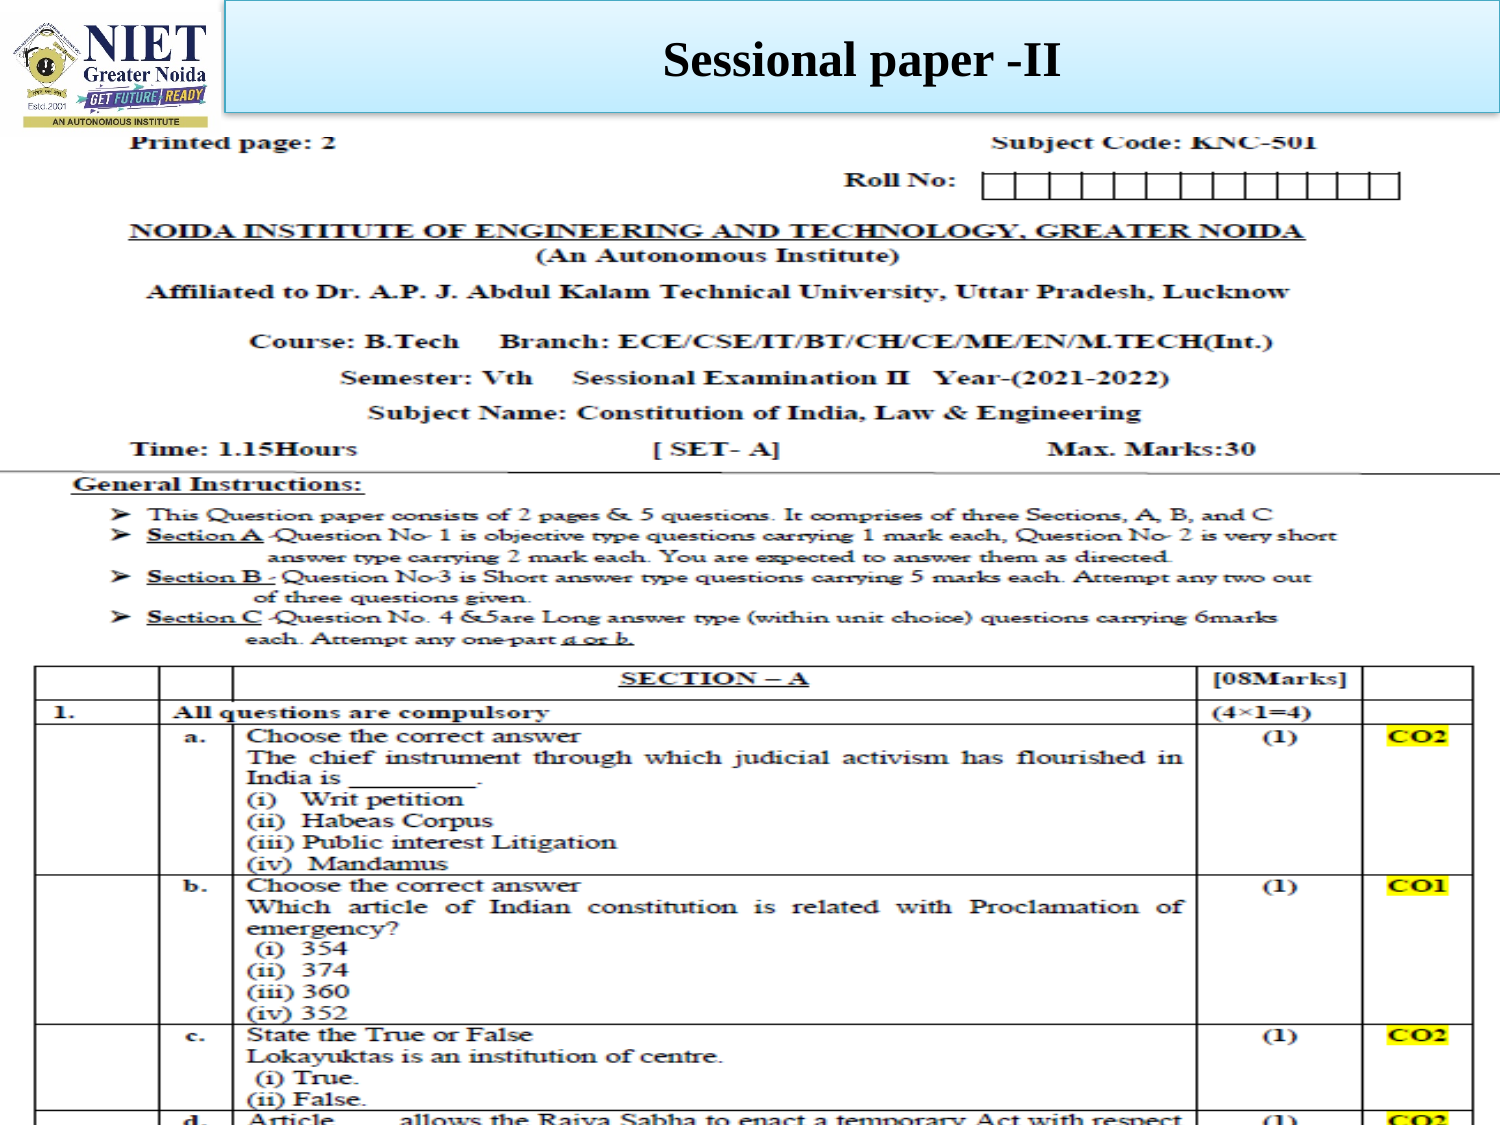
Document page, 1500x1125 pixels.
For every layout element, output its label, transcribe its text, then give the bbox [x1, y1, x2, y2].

text_box Sessional paper -II [224, 0, 1500, 113]
picture [0, 11, 1500, 1125]
